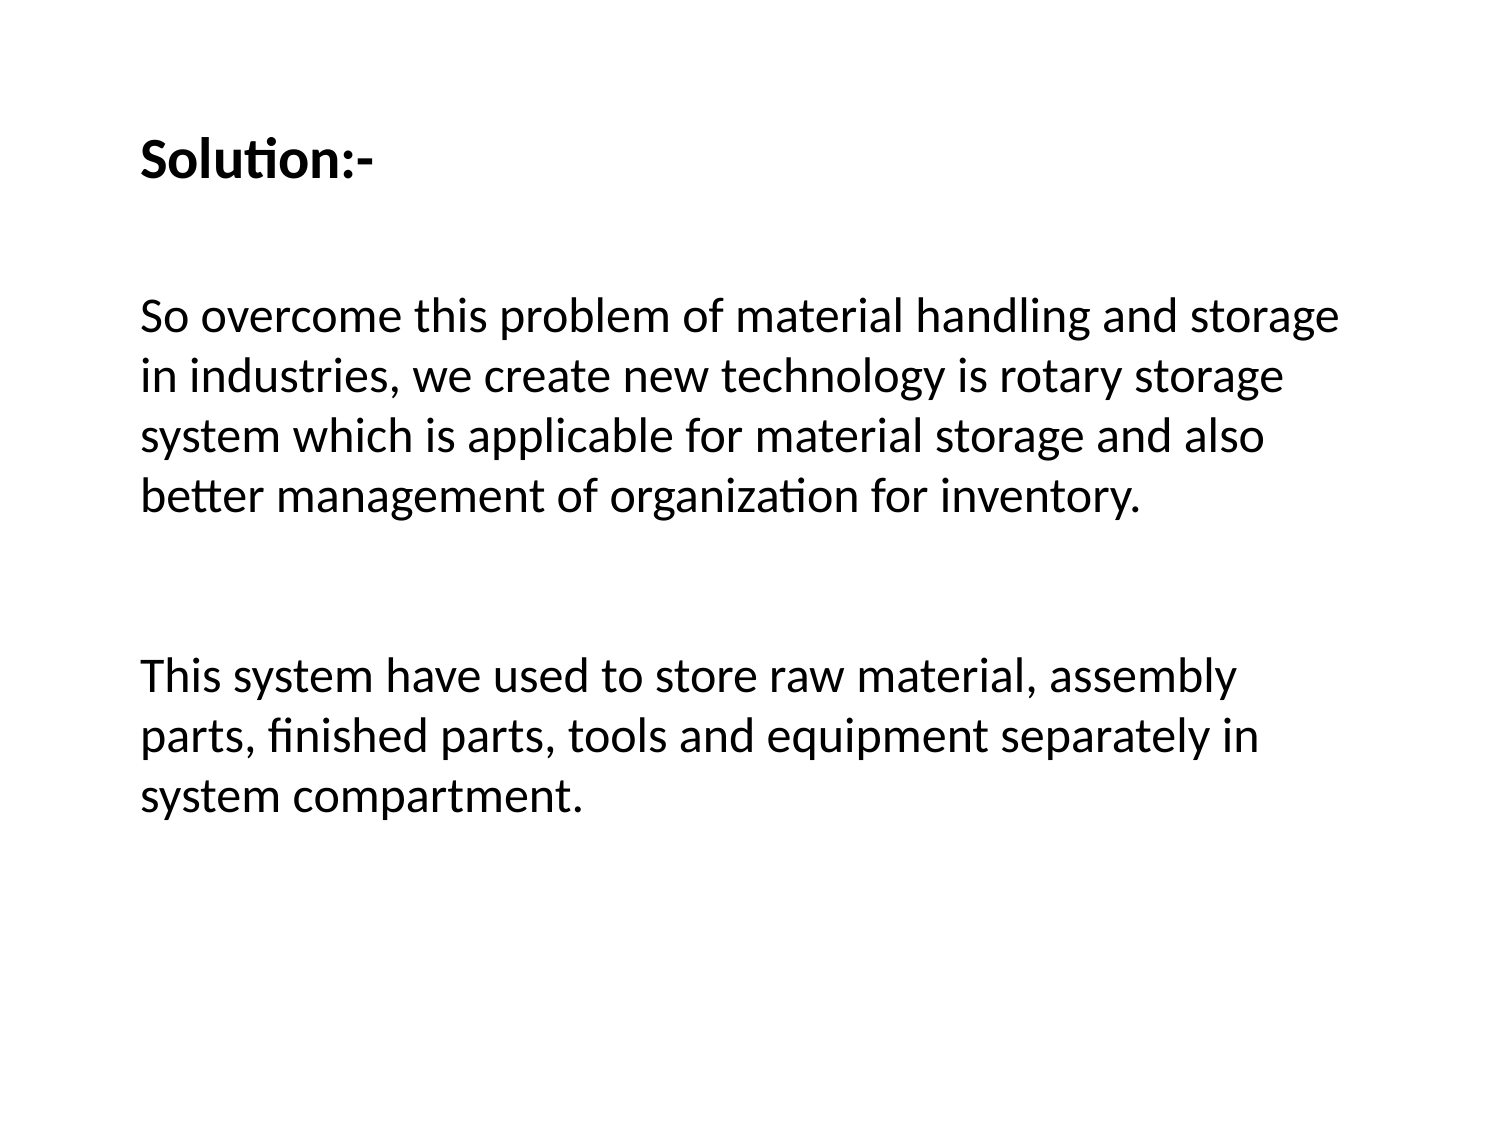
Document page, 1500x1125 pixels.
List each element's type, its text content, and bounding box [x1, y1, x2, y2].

text_box Solution:- [125, 112, 1076, 198]
text_box So overcome this problem of material handling and storage in industries, we create new technology is rotary storage system which is applicable for material storage and also better management of organization for inventory. This system have used to store raw material, assembly parts, finished parts, tools and equipment separately in system compartment. [125, 274, 1363, 890]
